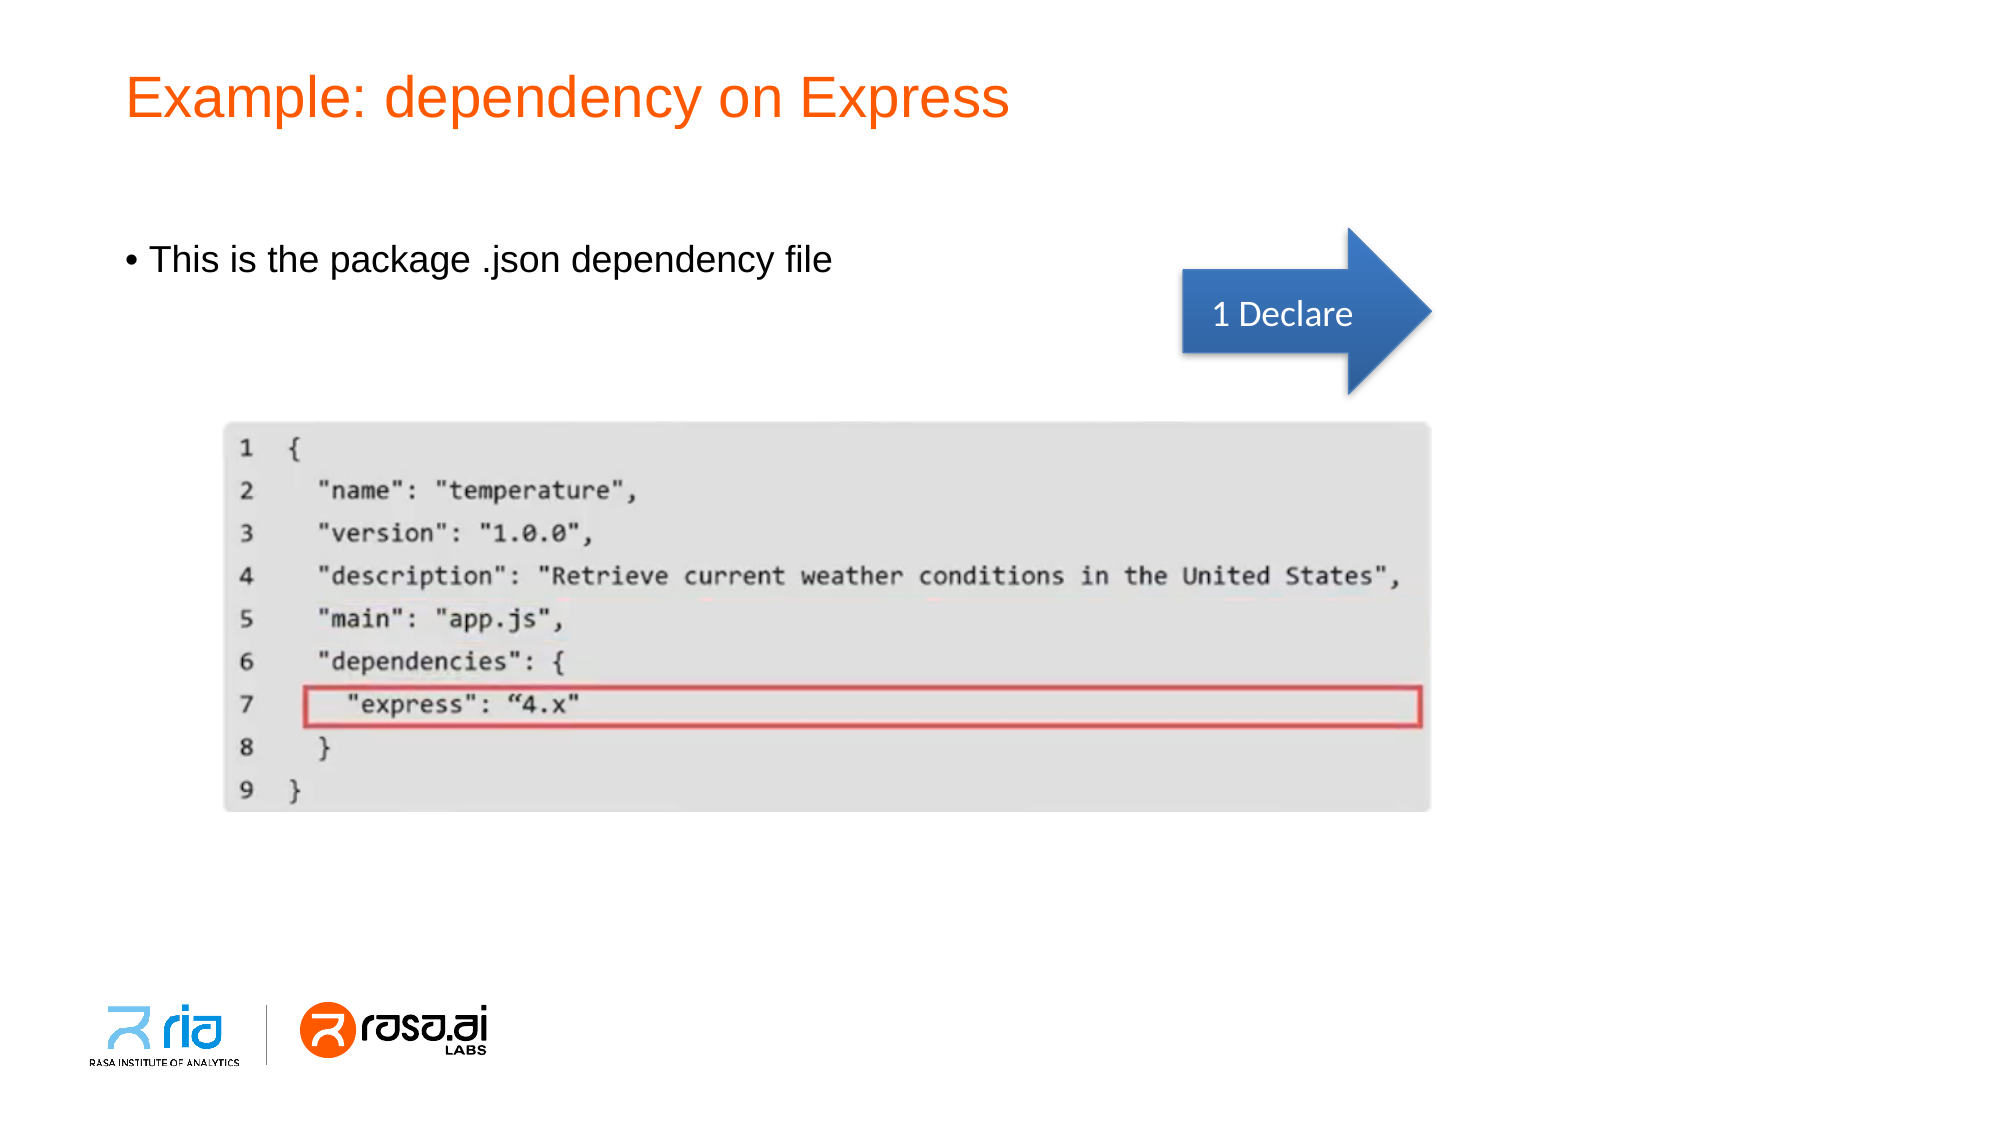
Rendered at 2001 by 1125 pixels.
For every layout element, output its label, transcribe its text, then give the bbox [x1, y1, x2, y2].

title Example: dependency on Express [125, 59, 1791, 131]
text_box 1 Declare [1182, 227, 1432, 395]
picture [222, 421, 1432, 813]
picture [78, 992, 250, 1078]
list • This is the package .json dependency file [125, 235, 1146, 281]
